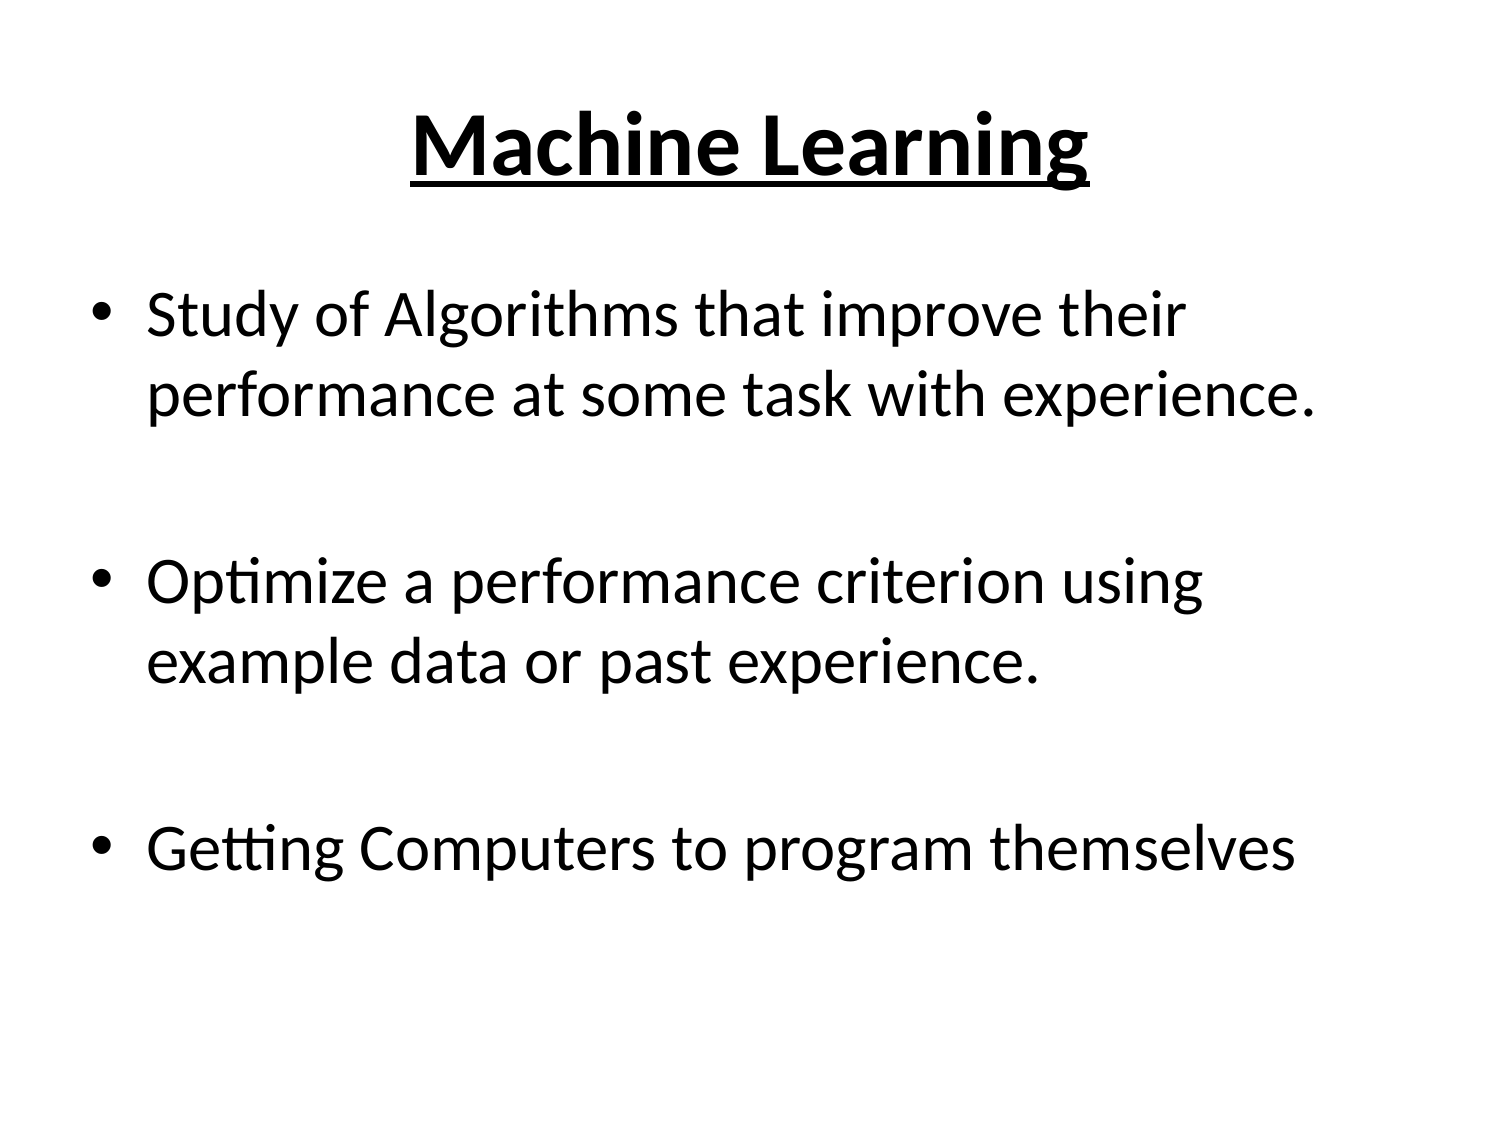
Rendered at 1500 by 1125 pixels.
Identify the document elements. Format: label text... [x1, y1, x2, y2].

list Study of Algorithms that improve their performance at some task with experience. Optimize a performance criterion using example data or past experience. Getting Computers to program themselves [75, 262, 1425, 1005]
title Machine Learning [75, 45, 1425, 233]
